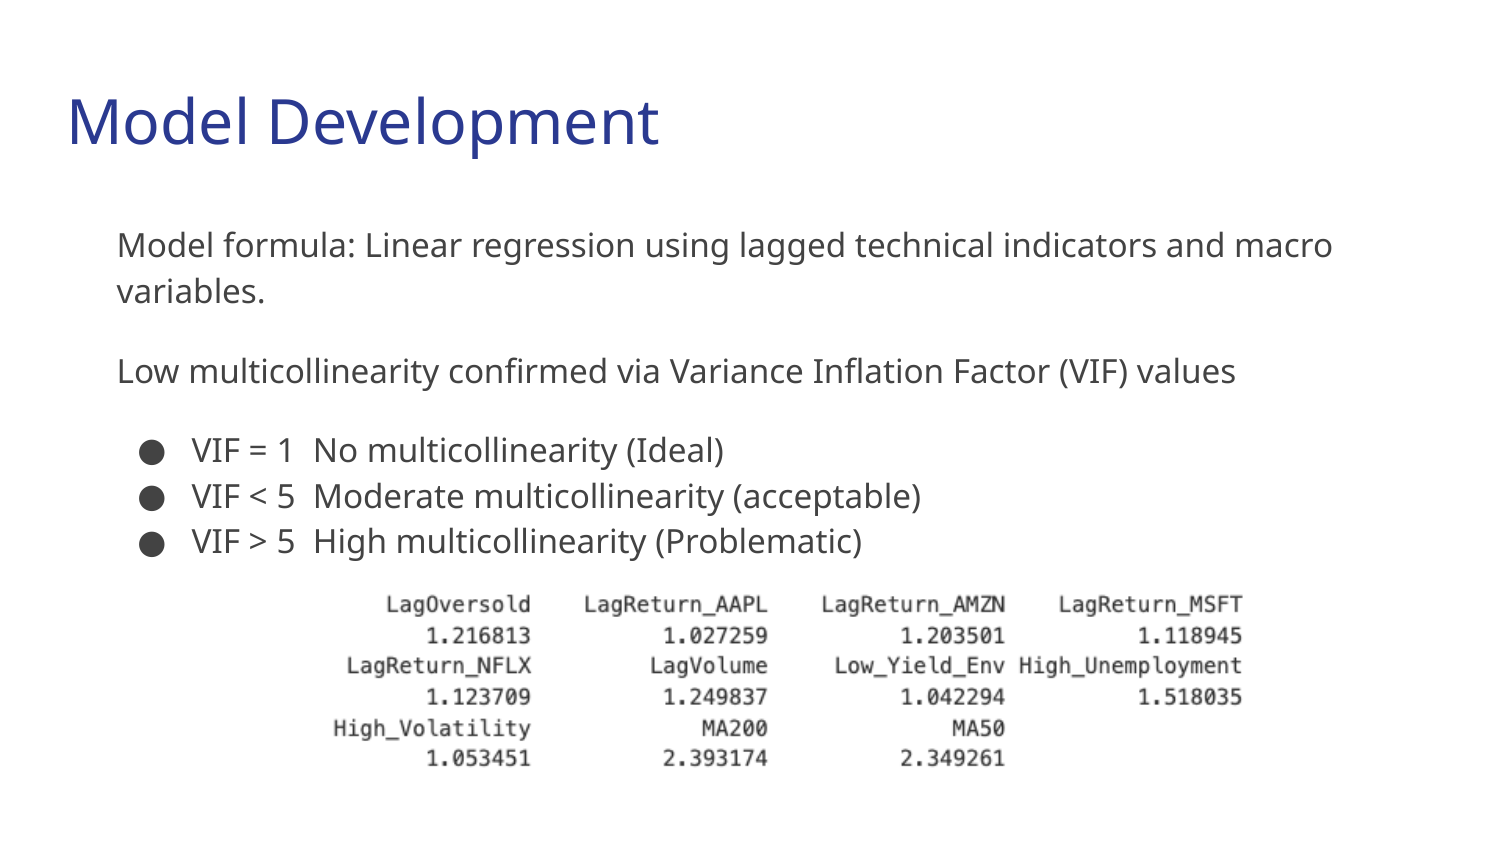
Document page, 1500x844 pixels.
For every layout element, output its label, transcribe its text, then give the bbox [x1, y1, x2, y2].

title Model Development [51, 67, 1449, 167]
list Model formula: Linear regression using lagged technical indicators and macro variables. Low multicollinearity confirmed via Variance Inflation Factor (VIF) values VIF = 1 No multicollinearity (Ideal) VIF < 5 Moderate multicollinearity (acceptable) VIF > 5 High multicollinearity (Problematic) [101, 203, 1408, 785]
picture [306, 584, 1272, 785]
